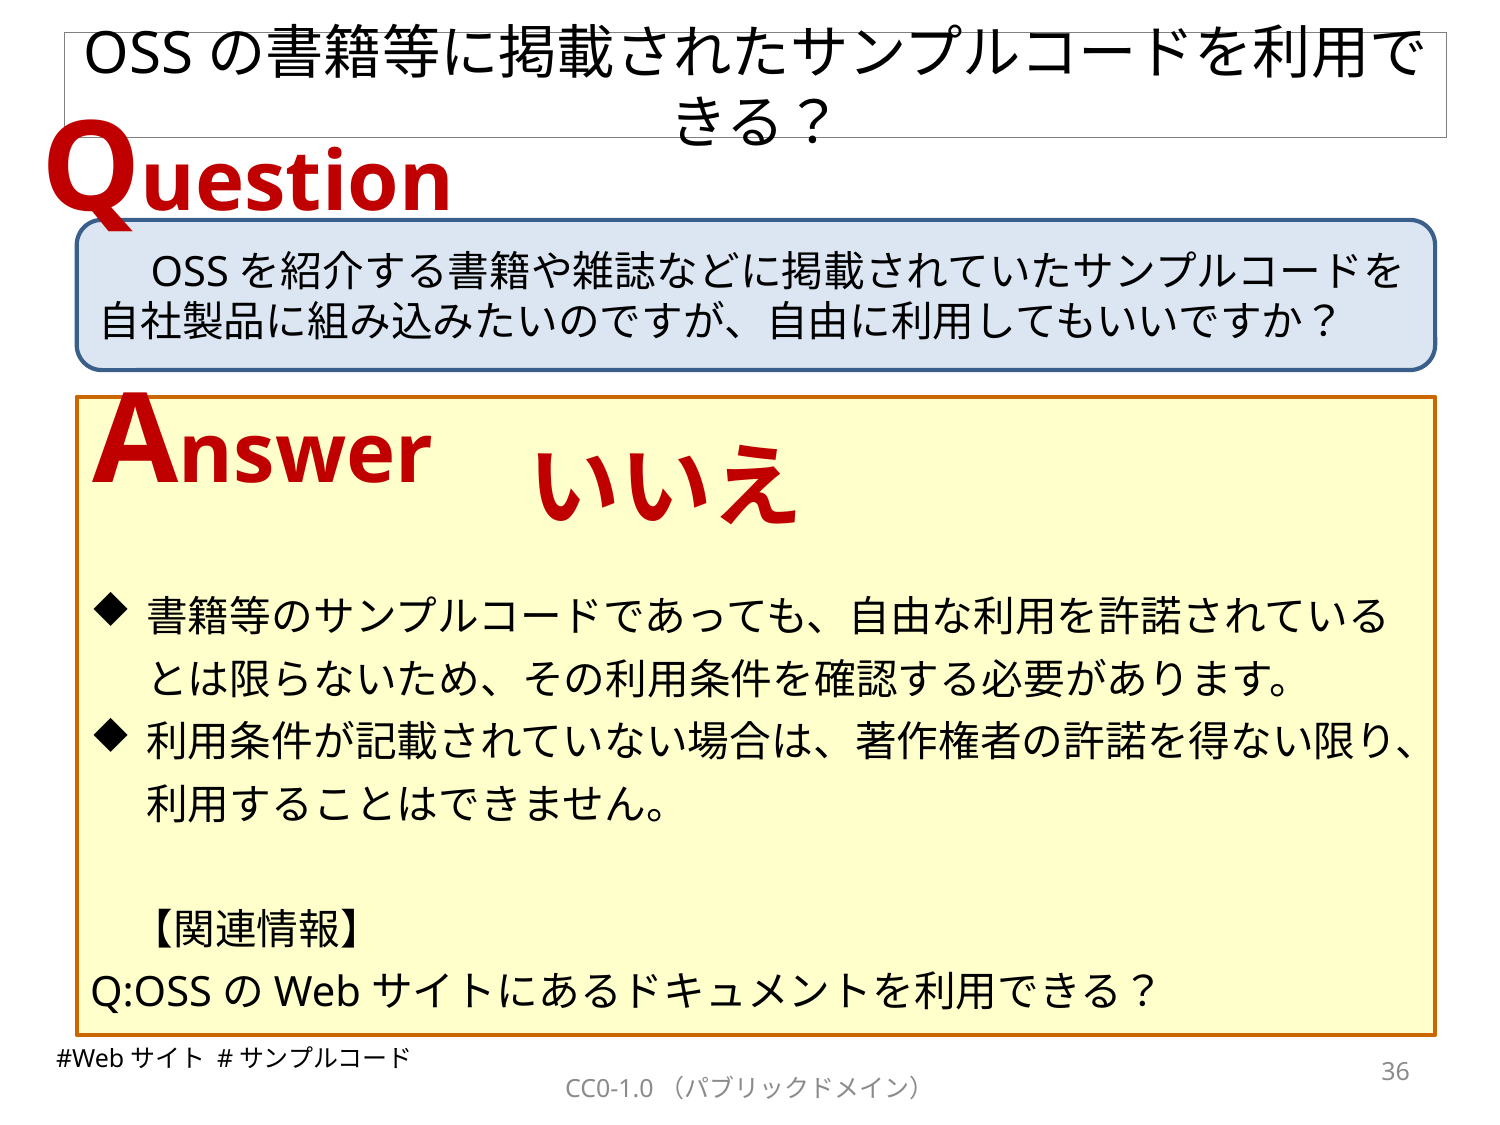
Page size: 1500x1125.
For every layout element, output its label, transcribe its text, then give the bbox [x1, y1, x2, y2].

list 書籍等のサンプルコードであっても、自由な利用を許諾されているとは限らないため、その利用条件を確認する必要があります。 利用条件が記載されていない場合は、著作権者の許諾を得ない限り、利用することはできません。 【関連情報】 Q:OSSのWebサイトにあるドキュメントを利用できる？ [75, 570, 1436, 1035]
text_box いいえ [513, 420, 1128, 545]
text_box Question [26, 78, 470, 243]
title OSSの書籍等に掲載されたサンプルコードを利用できる？ [64, 32, 1447, 138]
text_box OSSを紹介する書籍や雑誌などに掲載されていたサンプルコードを自社製品に組み込みたいのですが、自由に利用してもいいですか？ [74, 217, 1438, 373]
footer CC0-1.0（パブリックドメイン） [512, 1057, 988, 1118]
text_box [75, 395, 1437, 1037]
text_box Answer [77, 349, 449, 515]
slide_number 35 [1074, 1042, 1425, 1103]
text_box #Webサイト #サンプルコード [41, 1035, 428, 1080]
